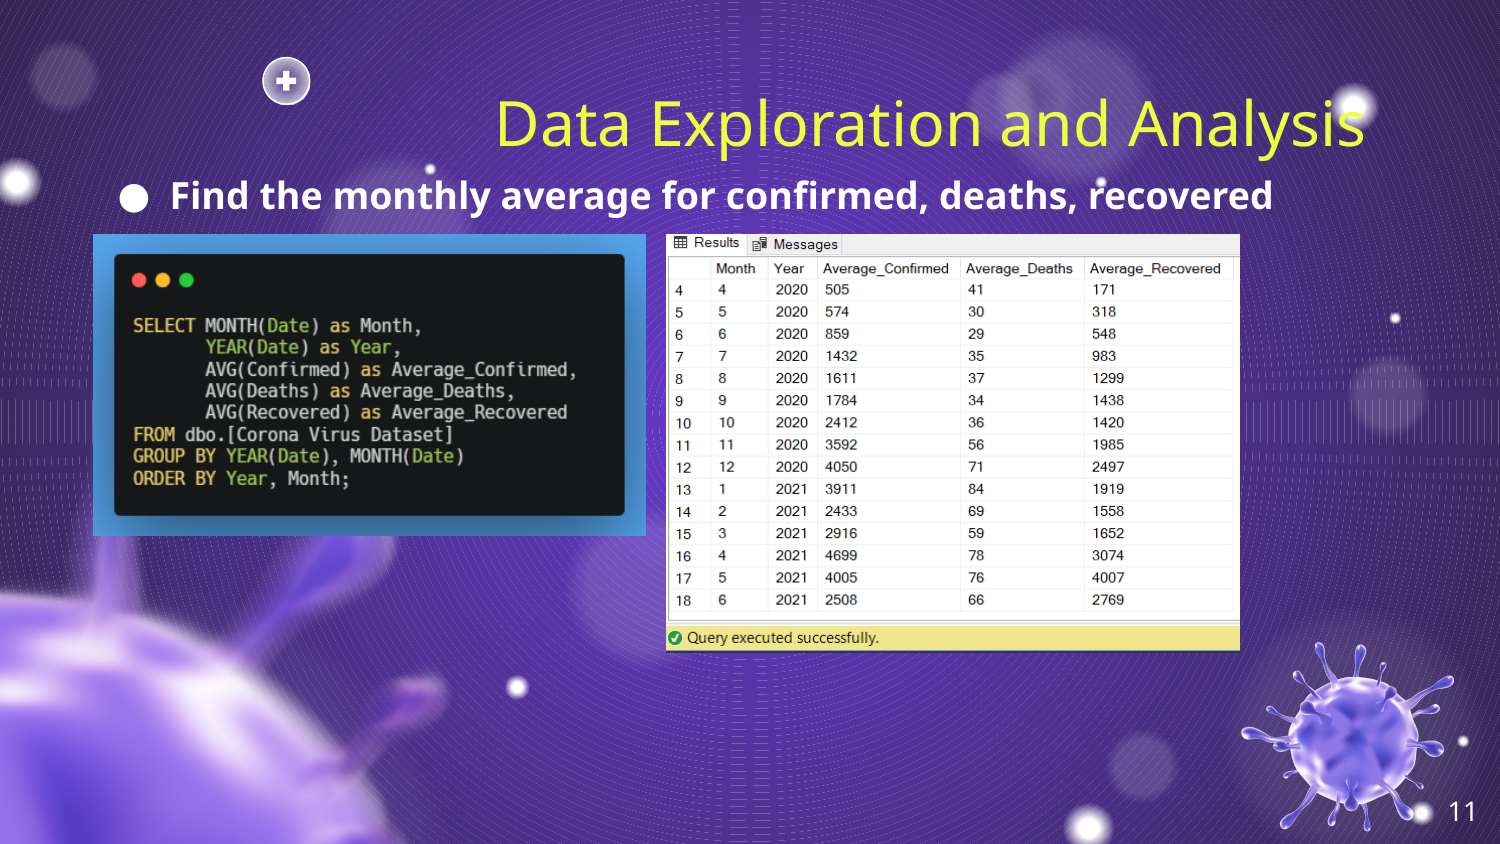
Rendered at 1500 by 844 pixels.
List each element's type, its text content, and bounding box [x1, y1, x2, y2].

picture [93, 234, 646, 537]
title Data Exploration and Analysis [421, 52, 1383, 162]
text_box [0, 271, 801, 844]
picture [666, 234, 1240, 653]
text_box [1194, 576, 1500, 844]
subtitle Find the monthly average for confirmed, deaths, recovered [79, 162, 1383, 227]
